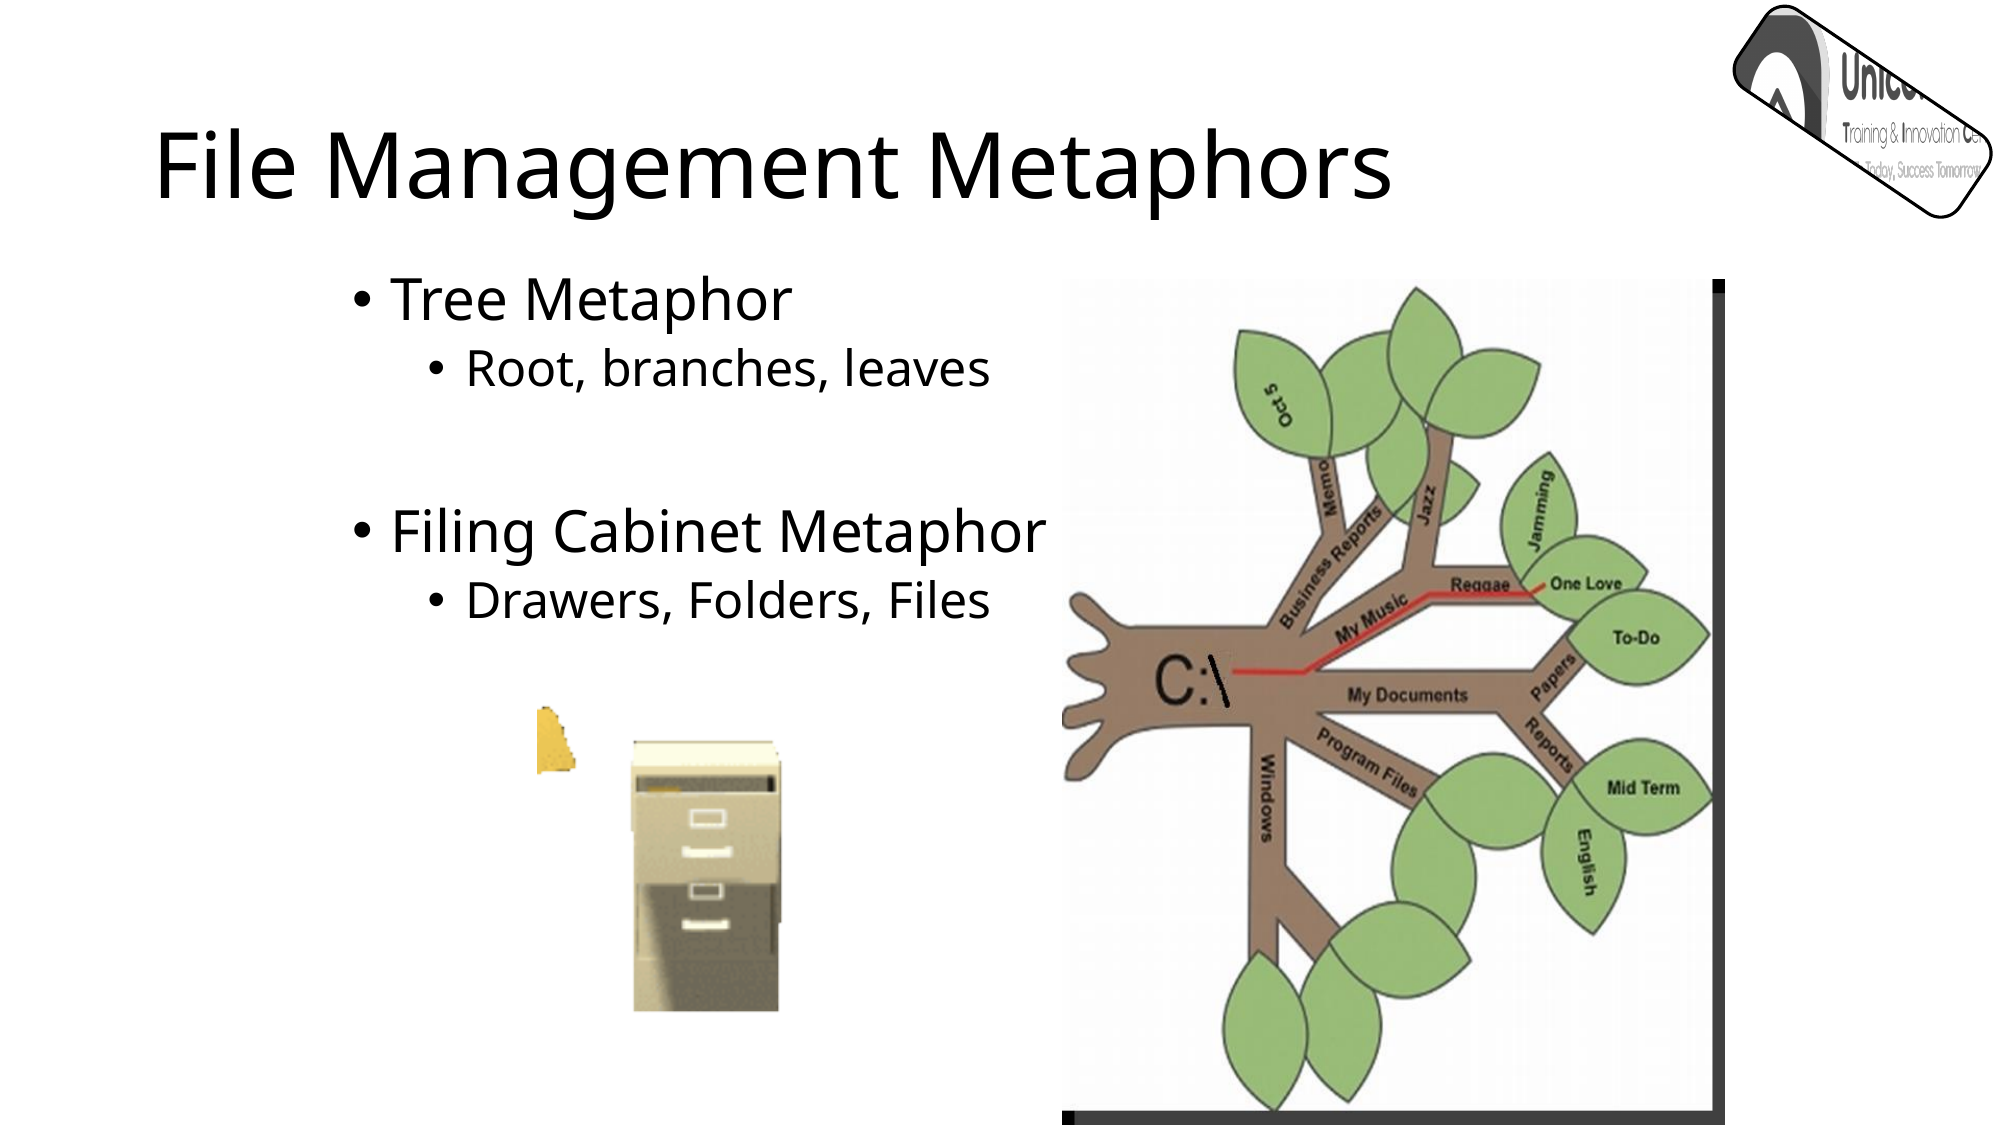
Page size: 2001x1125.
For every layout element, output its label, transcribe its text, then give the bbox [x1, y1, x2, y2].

picture [1740, 8, 1989, 215]
list Tree Metaphor Root, branches, leaves Filing Cabinet Metaphor Drawers, Folders, Files [337, 262, 1688, 1006]
picture [536, 686, 881, 1031]
picture [1061, 279, 1726, 1125]
title File Management Metaphors [137, 59, 1863, 278]
